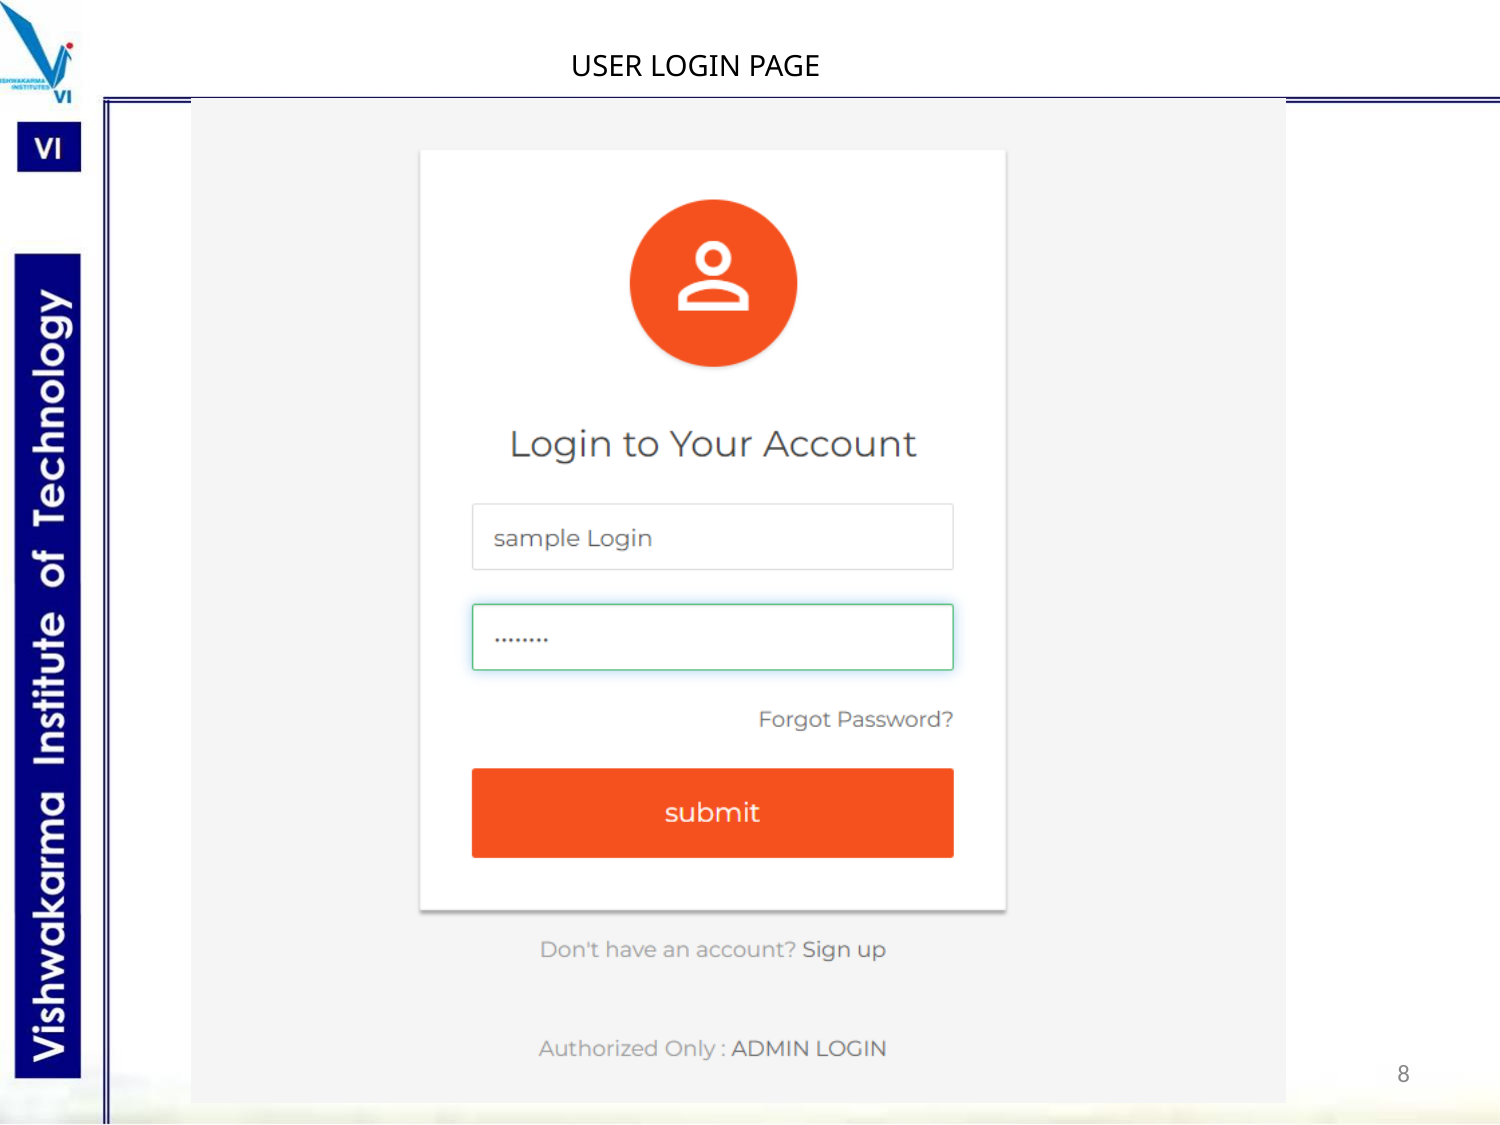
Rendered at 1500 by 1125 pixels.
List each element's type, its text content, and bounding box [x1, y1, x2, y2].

picture [0, 0, 1500, 1125]
slide_number ‹#› [1290, 1042, 1425, 1103]
text_box USER LOGIN PAGE [555, 32, 1025, 96]
